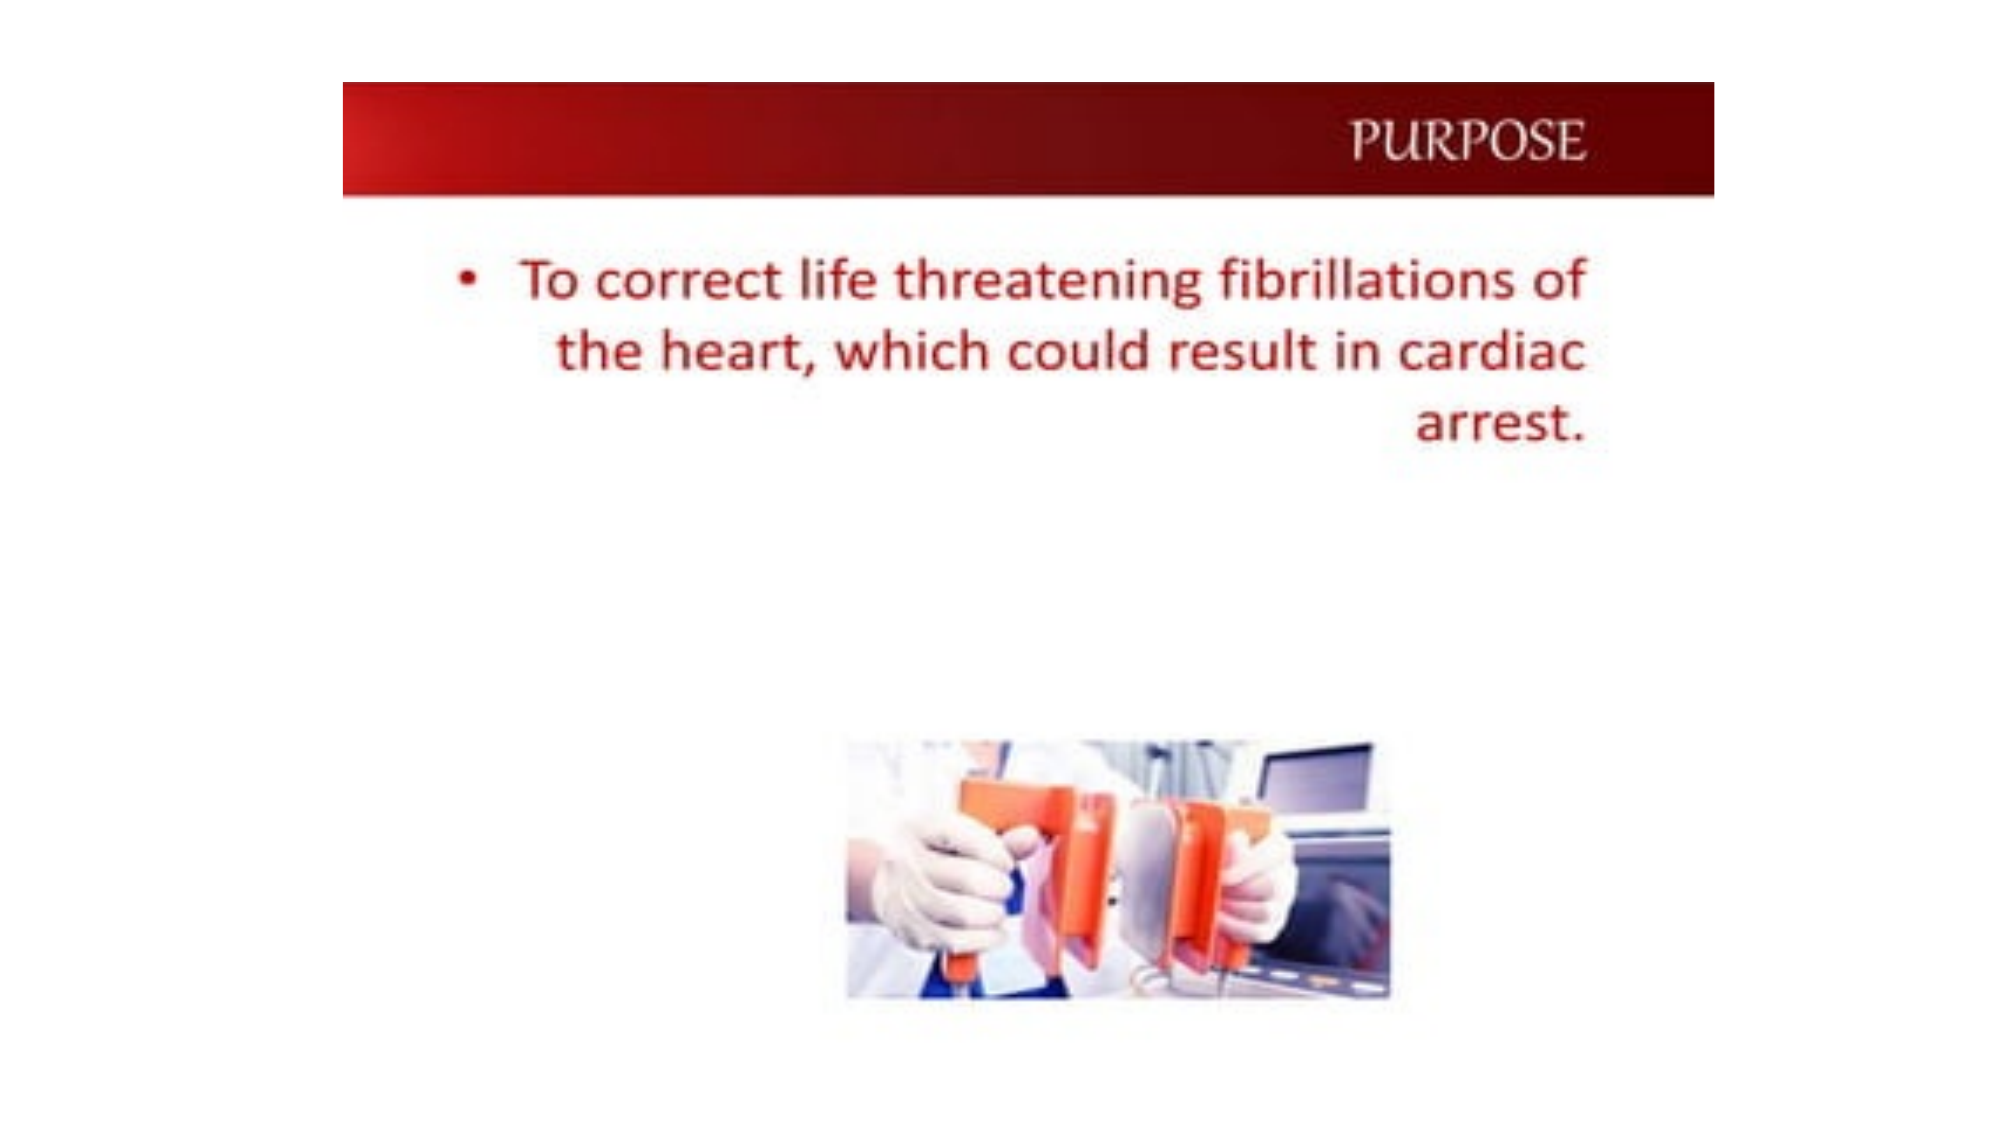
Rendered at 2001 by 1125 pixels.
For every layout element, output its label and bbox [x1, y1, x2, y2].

picture [342, 81, 1715, 1044]
